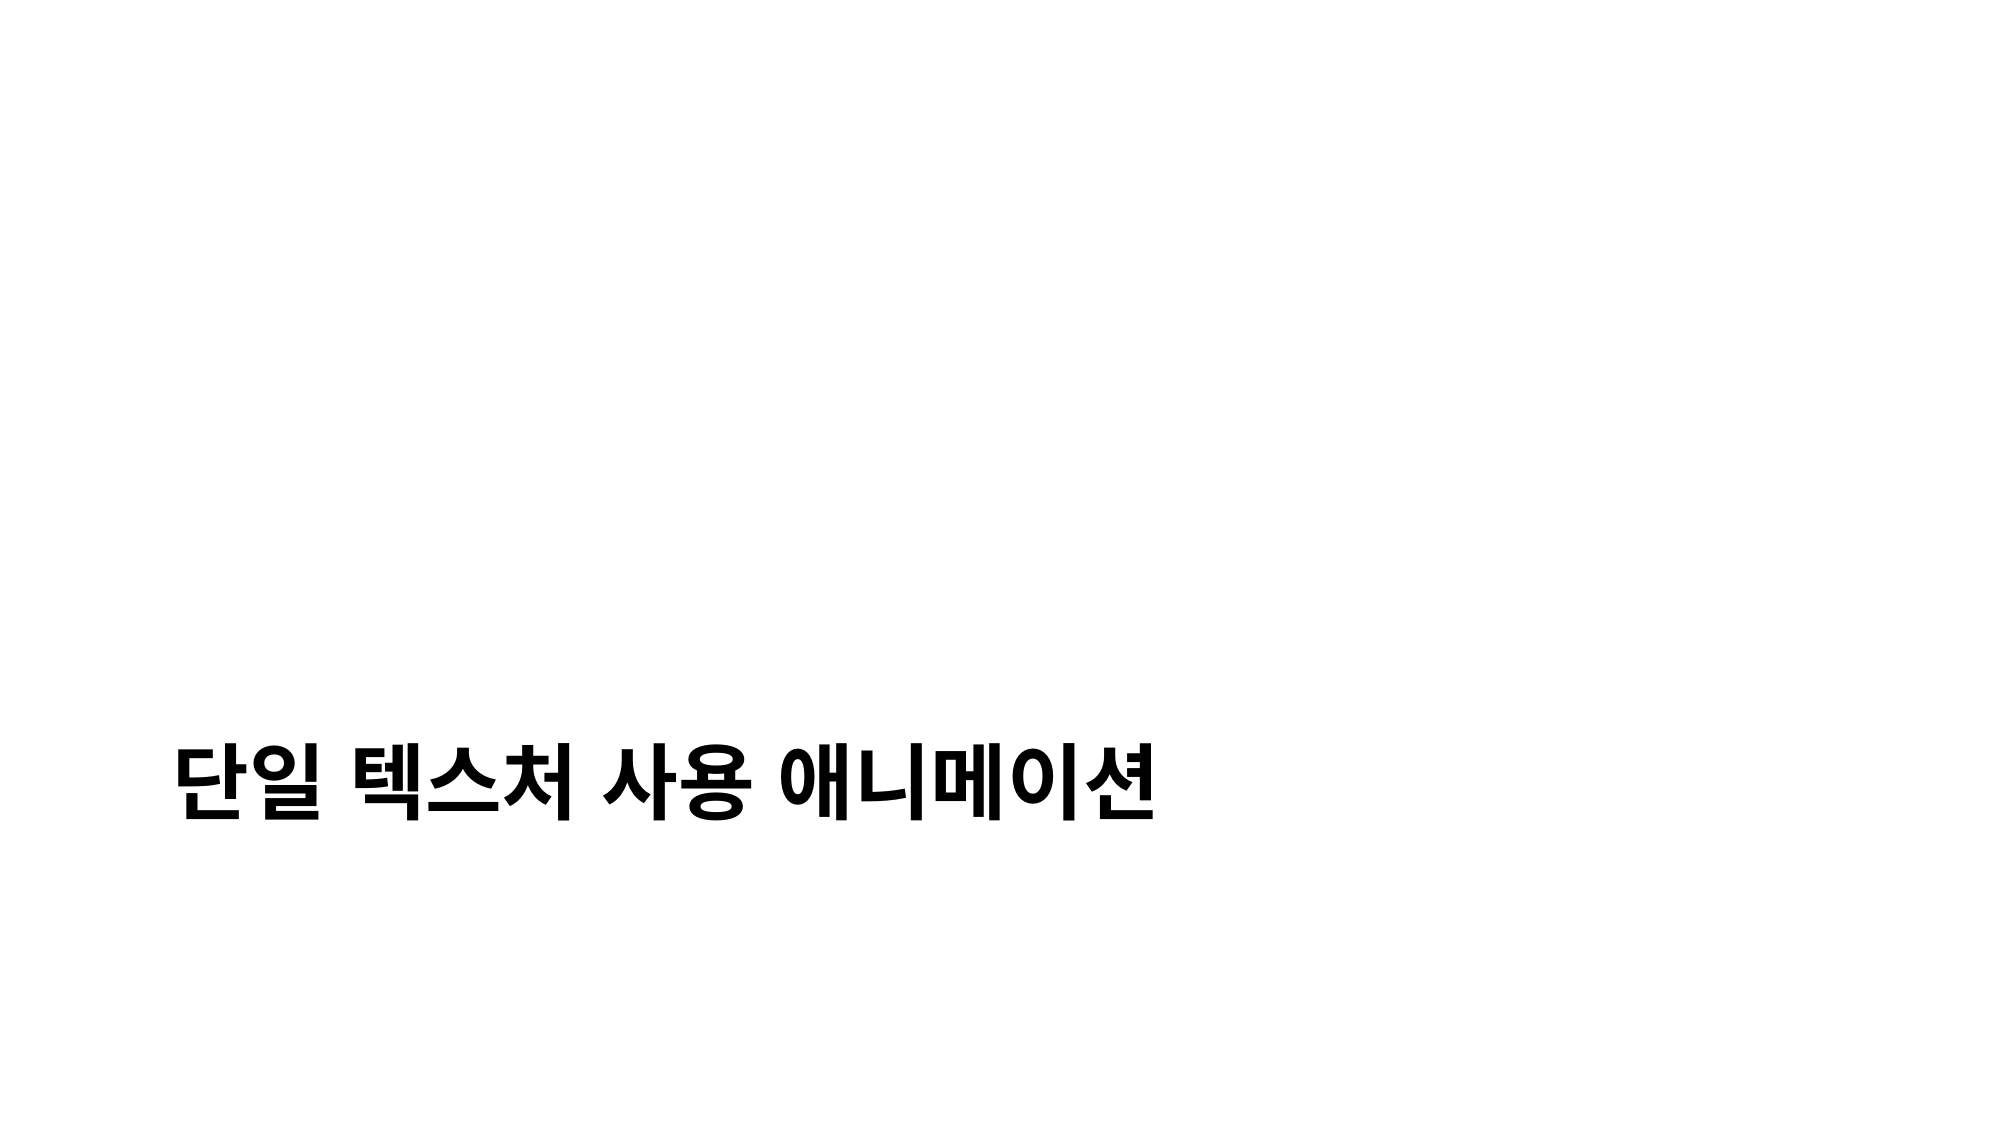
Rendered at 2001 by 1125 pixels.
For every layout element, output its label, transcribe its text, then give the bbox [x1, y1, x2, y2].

title 단일 텍스처 사용 애니메이션 [157, 722, 1858, 947]
